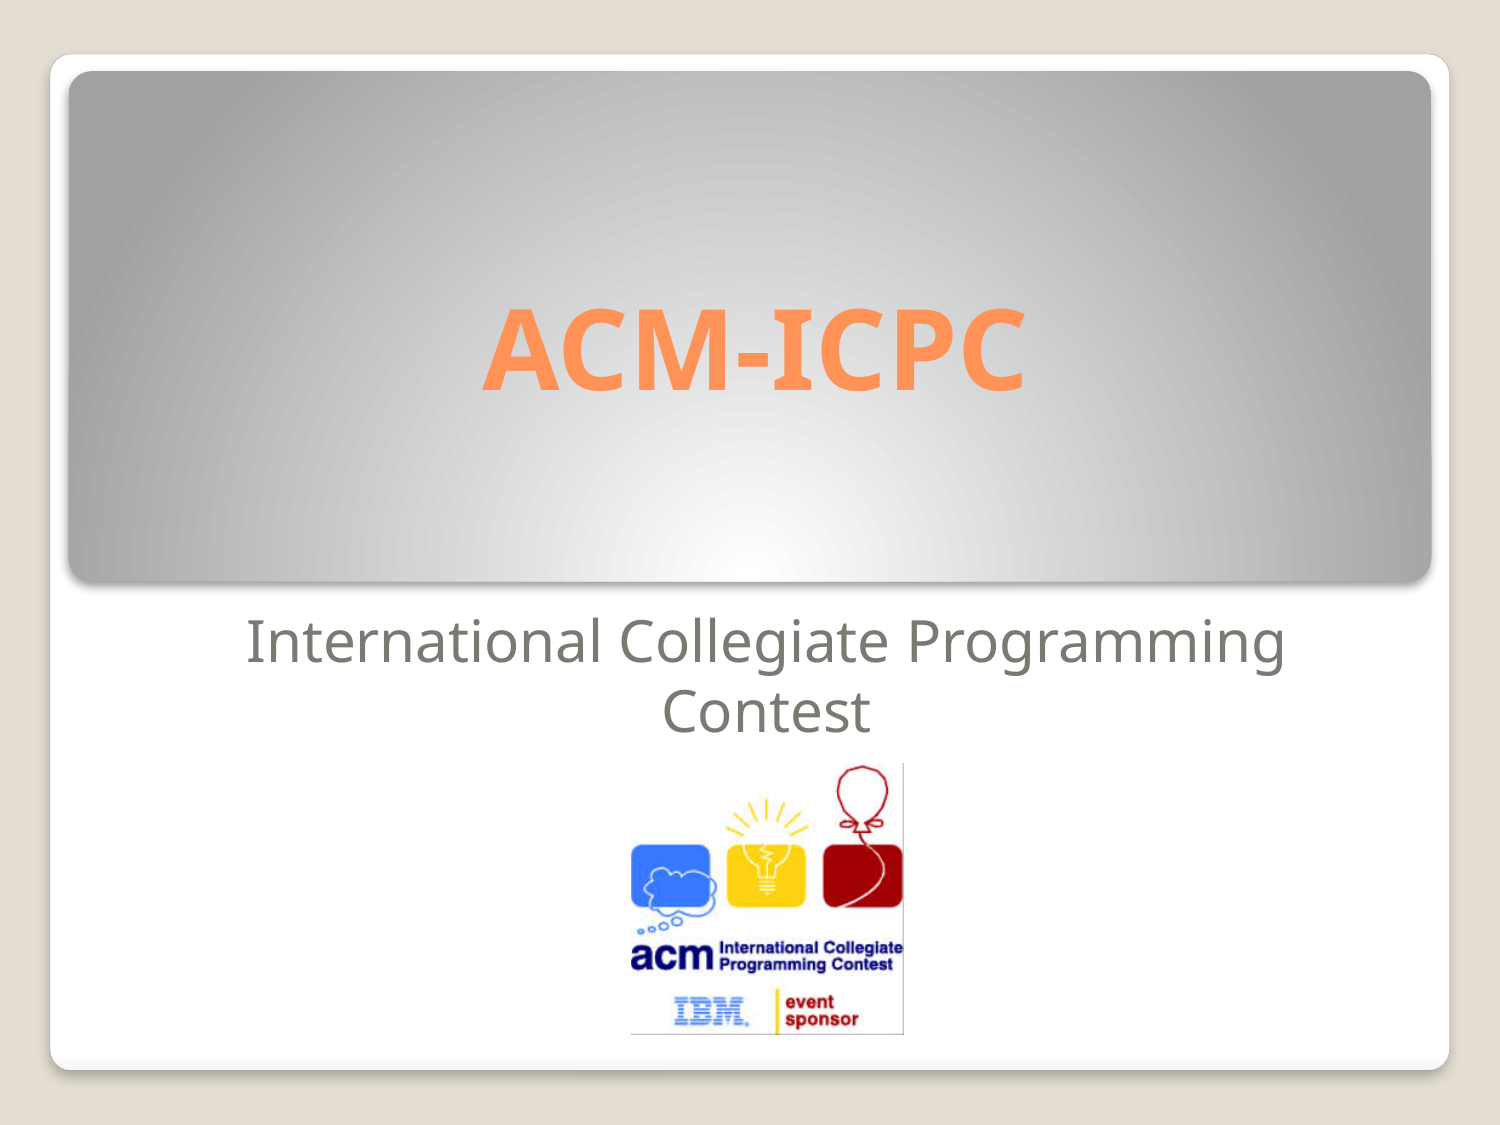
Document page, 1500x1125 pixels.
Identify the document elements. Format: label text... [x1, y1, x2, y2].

subtitle International Collegiate Programming Contest [118, 604, 1394, 755]
picture [631, 763, 904, 1036]
title ACM-ICPC [118, 208, 1394, 421]
